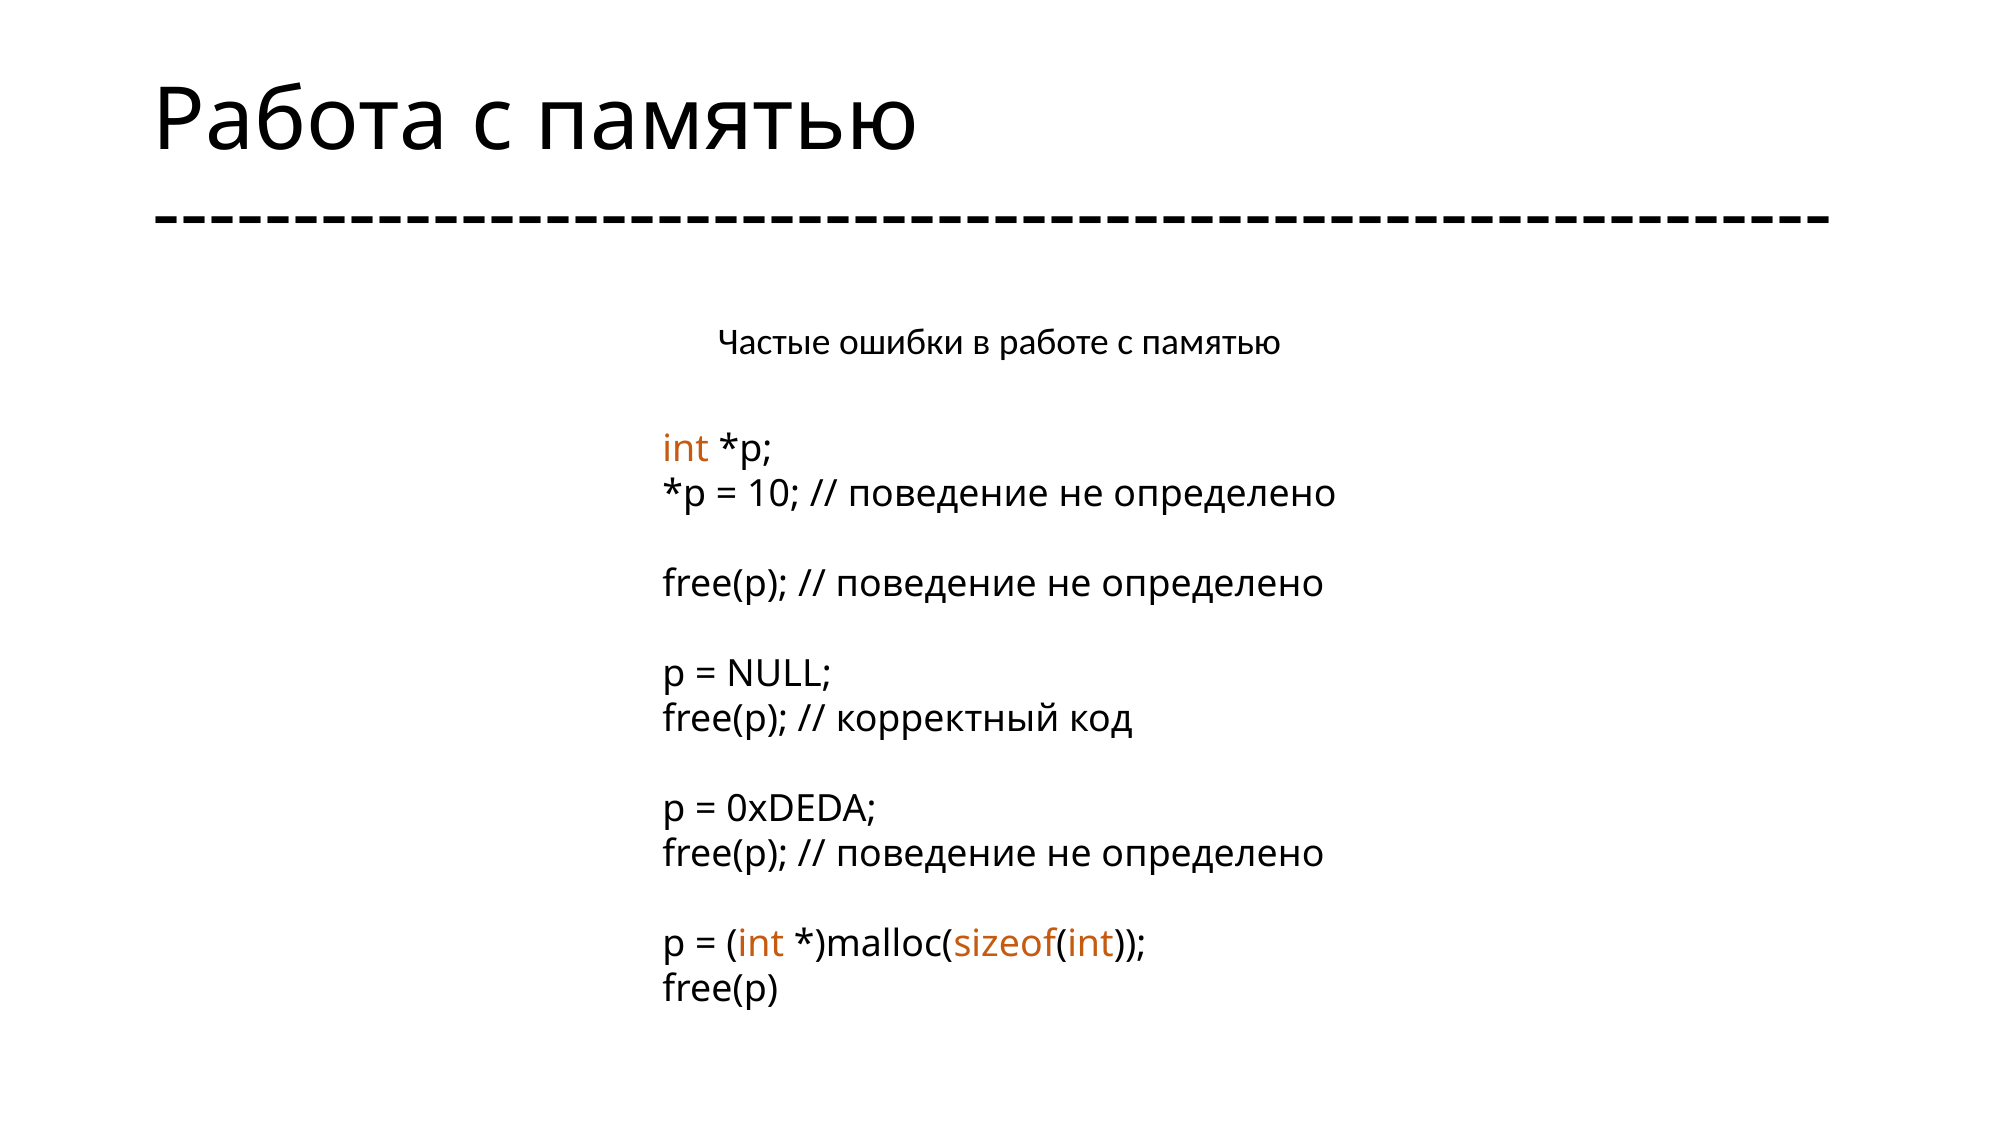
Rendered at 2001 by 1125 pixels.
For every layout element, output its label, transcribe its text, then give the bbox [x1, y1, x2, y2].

text_box int *p; *p = 10; // поведение не определено free(p); // поведение не определено p = NULL; free(p); // корректный код p = 0xDEDA; free(p); // поведение не определено p = (int *)malloc(sizeof(int)); free(p) [647, 416, 1353, 1017]
title Работа с памятью ------------------------------------------------------------ [137, 59, 1863, 278]
text_box Частые ошибки в работе с памятью [703, 309, 1297, 370]
